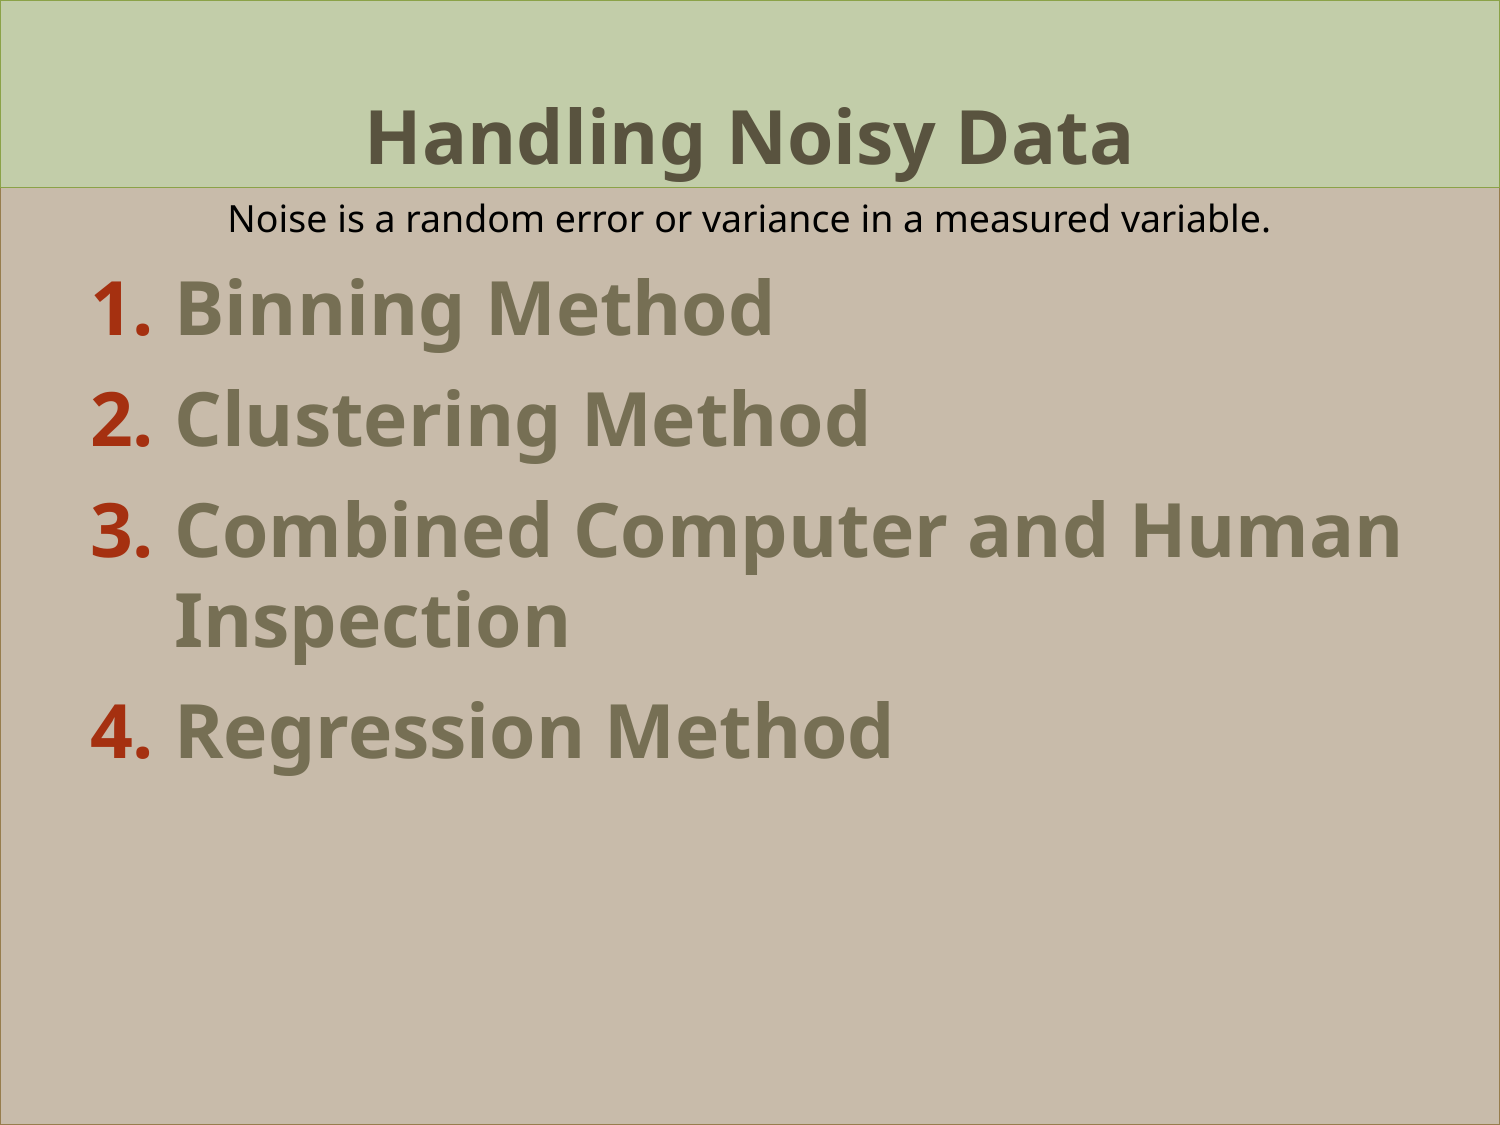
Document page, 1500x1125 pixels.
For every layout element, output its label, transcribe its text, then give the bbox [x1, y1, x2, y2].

list Noise is a random error or variance in a measured variable. Binning Method Clustering Method Combined Computer and Human Inspection Regression Method [0, 188, 1500, 1125]
text_box Handling Noisy Data [0, 0, 1500, 188]
